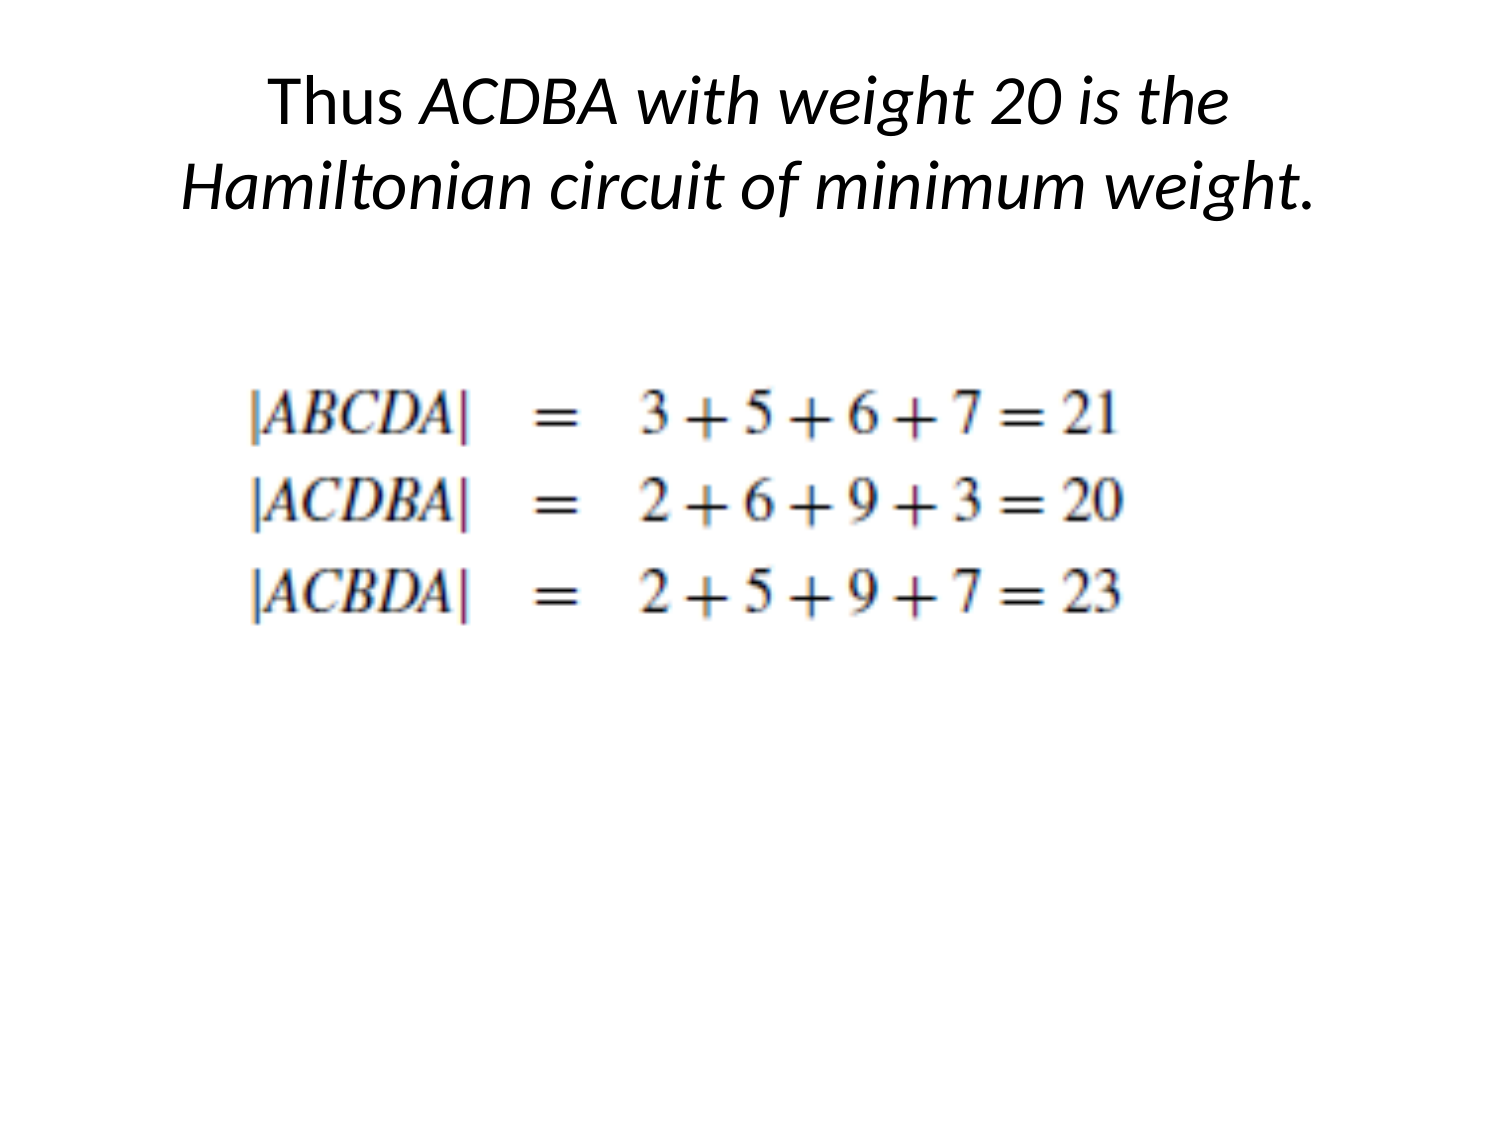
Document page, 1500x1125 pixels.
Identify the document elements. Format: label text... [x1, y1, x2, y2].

title Thus ACDBA with weight 20 is the Hamiltonian circuit of minimum weight. [75, 45, 1425, 233]
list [74, 312, 1454, 729]
